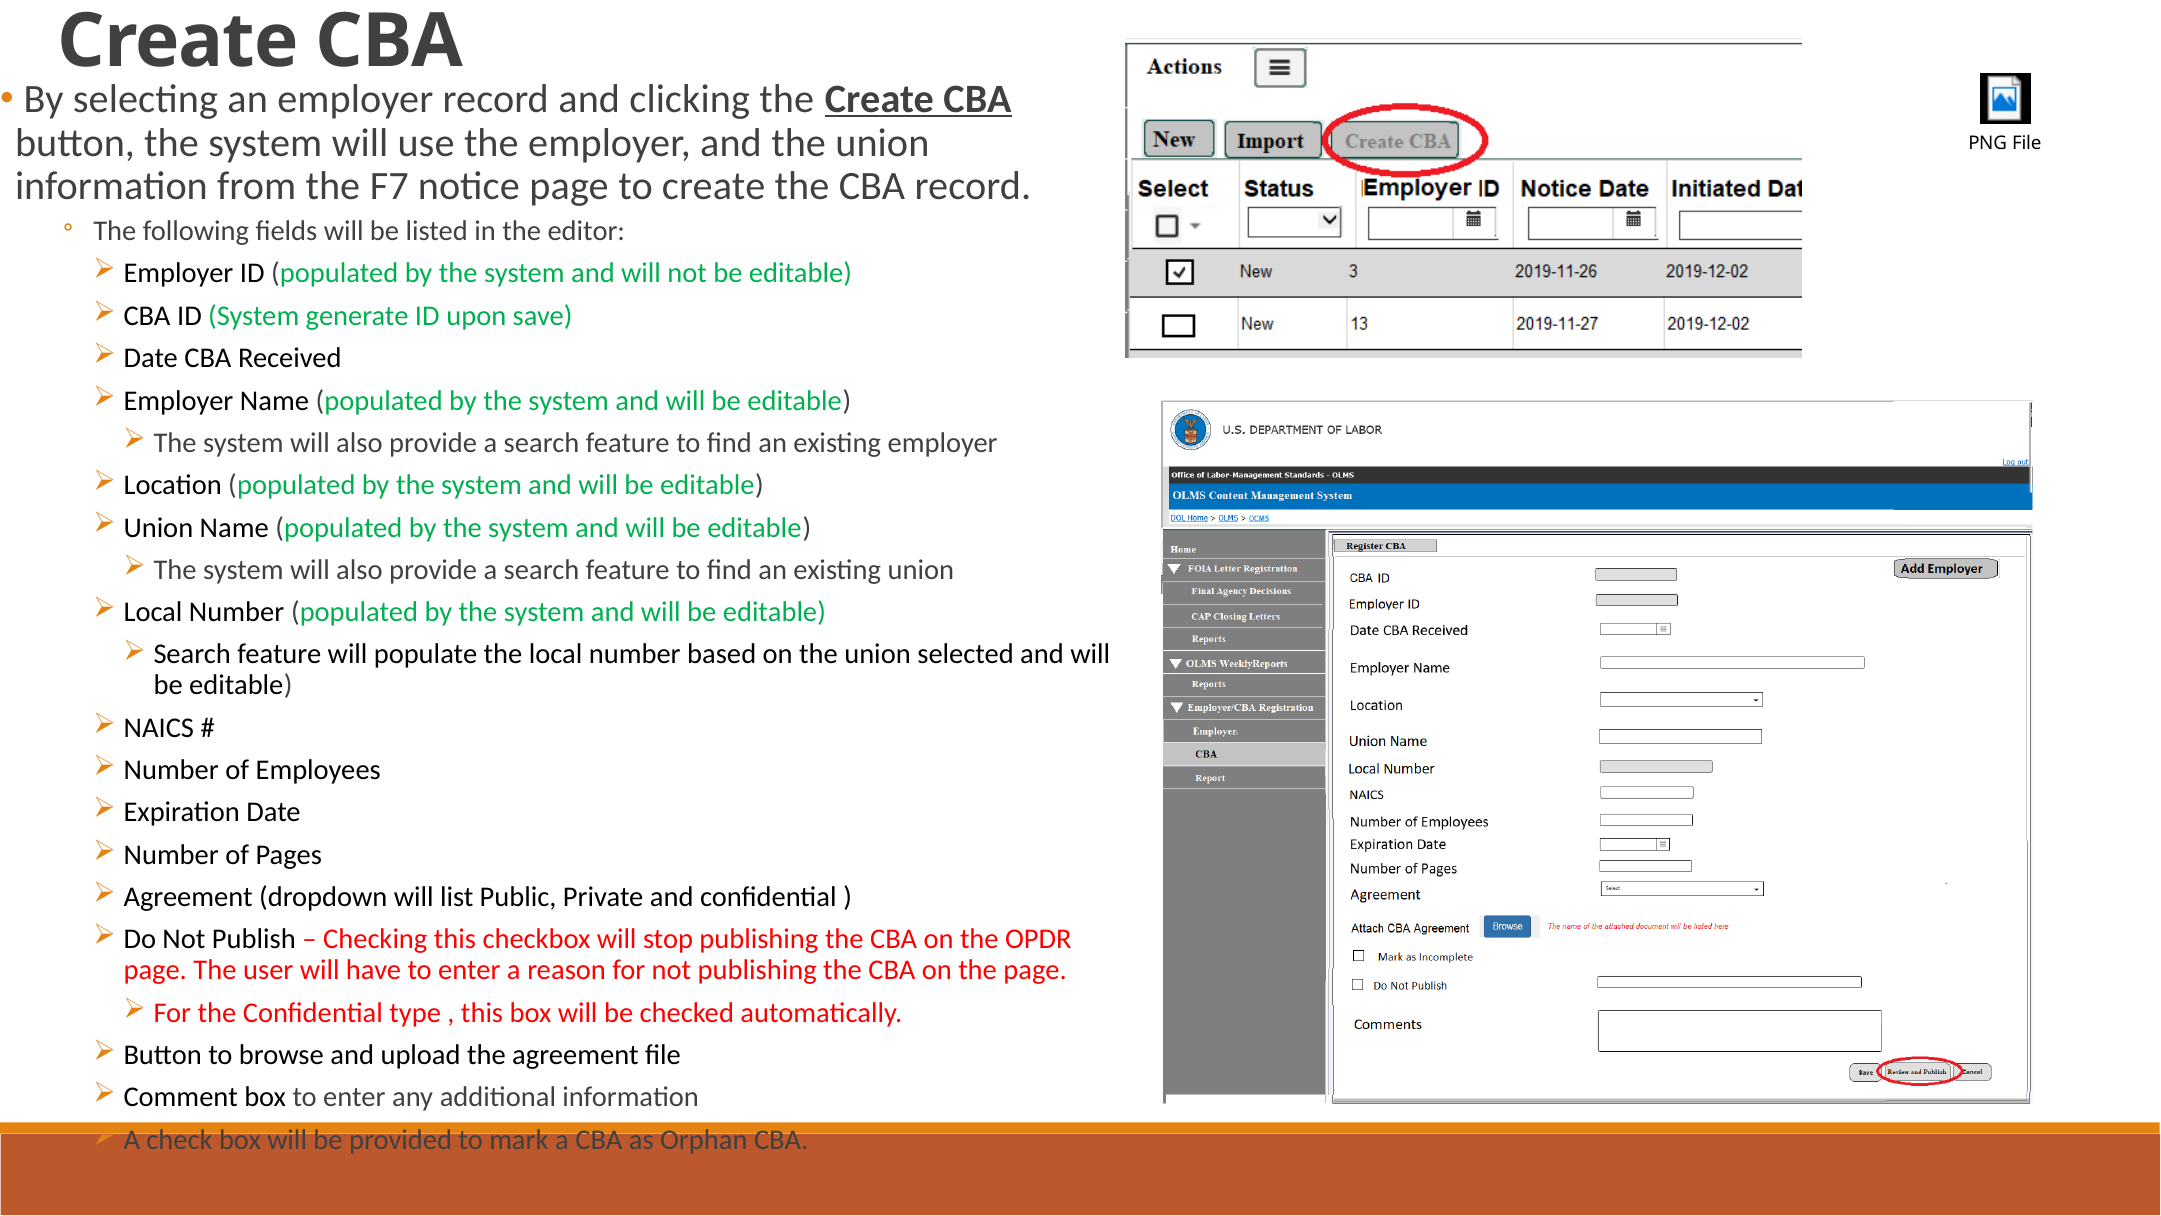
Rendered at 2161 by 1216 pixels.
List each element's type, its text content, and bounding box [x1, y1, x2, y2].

picture [1161, 400, 2040, 1108]
title Create CBA [42, 0, 1168, 70]
list By selecting an employer record and clicking the Create CBA button, the system will use the employer, and the union information from the F7 notice page to create the CBA record. The following fields will be listed in the editor: Employer ID (populated by the system and will not be editable) CBA ID (System generate ID upon save) Date CBA Received Employer Name (populated by the system and will be editable) The system will also provide a search feature to find an existing employer Location (populated by the system and will be editable) Union Name (populated by the system and will be editable) The system will also provide a search feature to find an existing union Local Number (populated by the system and will be editable) Search feature will populate the local number based on the union selected and will be editable) NAICS # Number of Employees Expiration Date Number of Pages Agreement (dropdown will list Public, Private and confidential ) Do Not Publish – Checking this checkbox will stop publishing the CBA on the OPDR page. The user will have to enter a reason for not publishing the CBA on the page. For the Confidential type , this box will be checked automatically. Button to browse and upload the agreement file Comment box to enter any additional information A check box will be provided to mark a CBA as Orphan CBA. [0, 70, 1125, 1175]
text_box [1929, 73, 2081, 201]
picture [1124, 37, 1802, 359]
